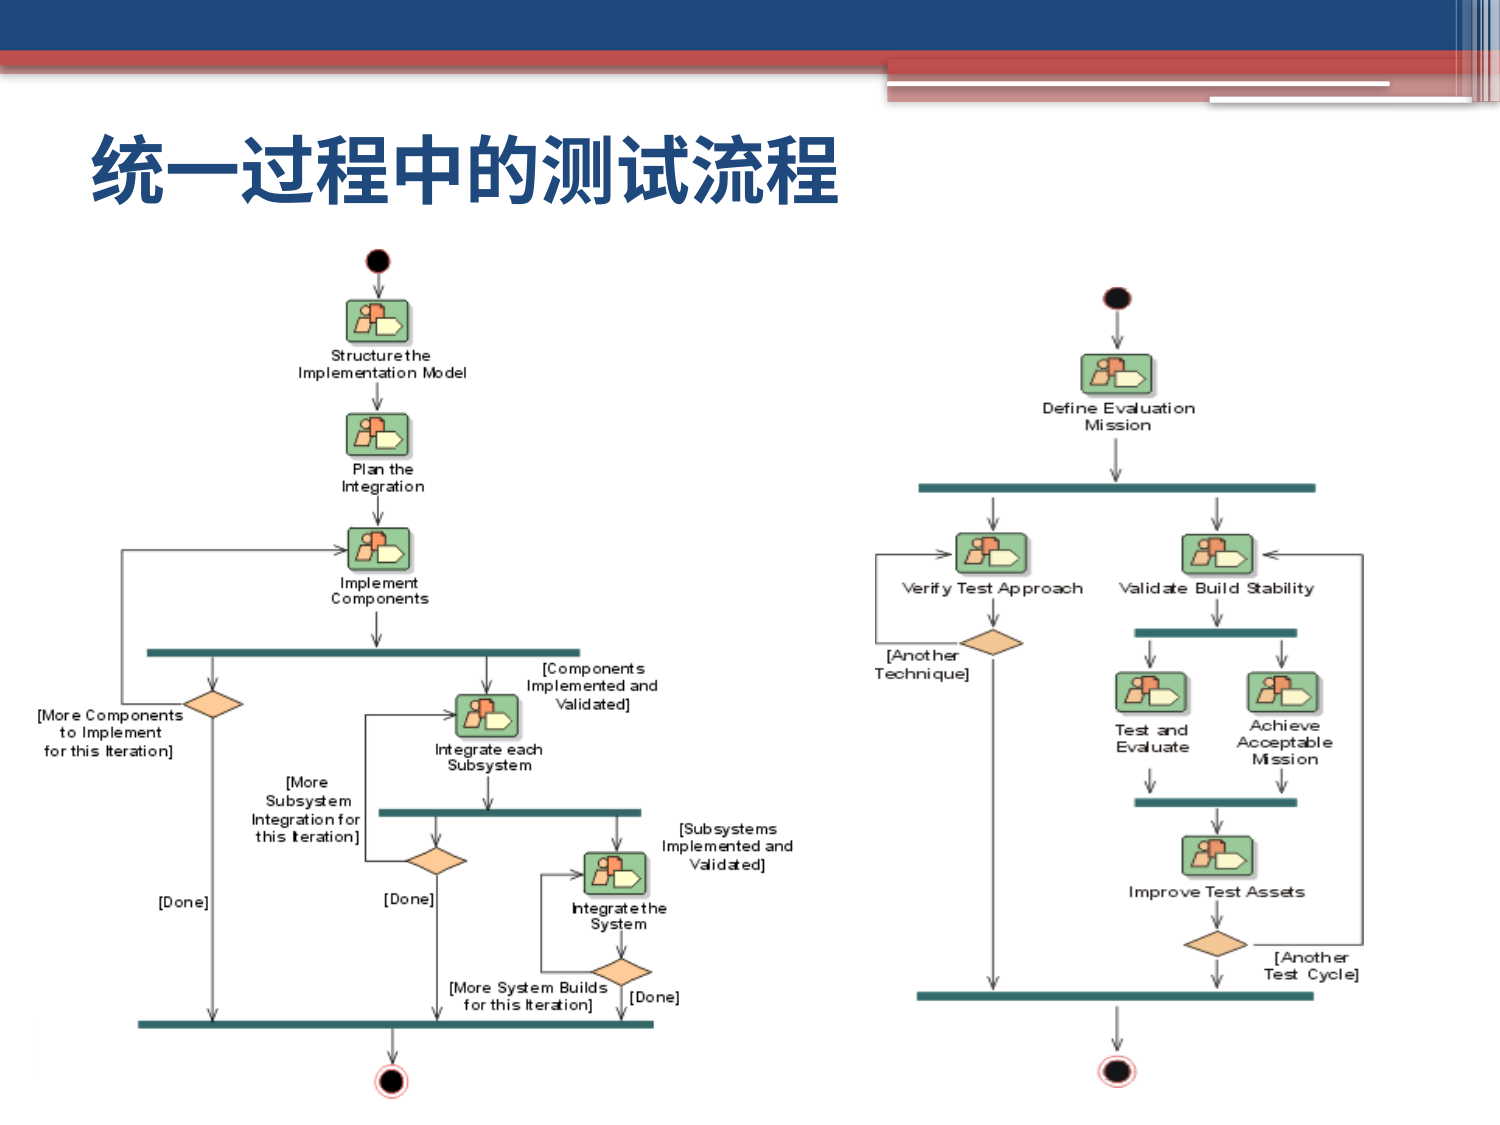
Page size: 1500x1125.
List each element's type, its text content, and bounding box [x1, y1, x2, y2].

picture [874, 287, 1365, 1088]
title 统一过程中的测试流程 [75, 99, 1425, 238]
picture [26, 249, 794, 1100]
